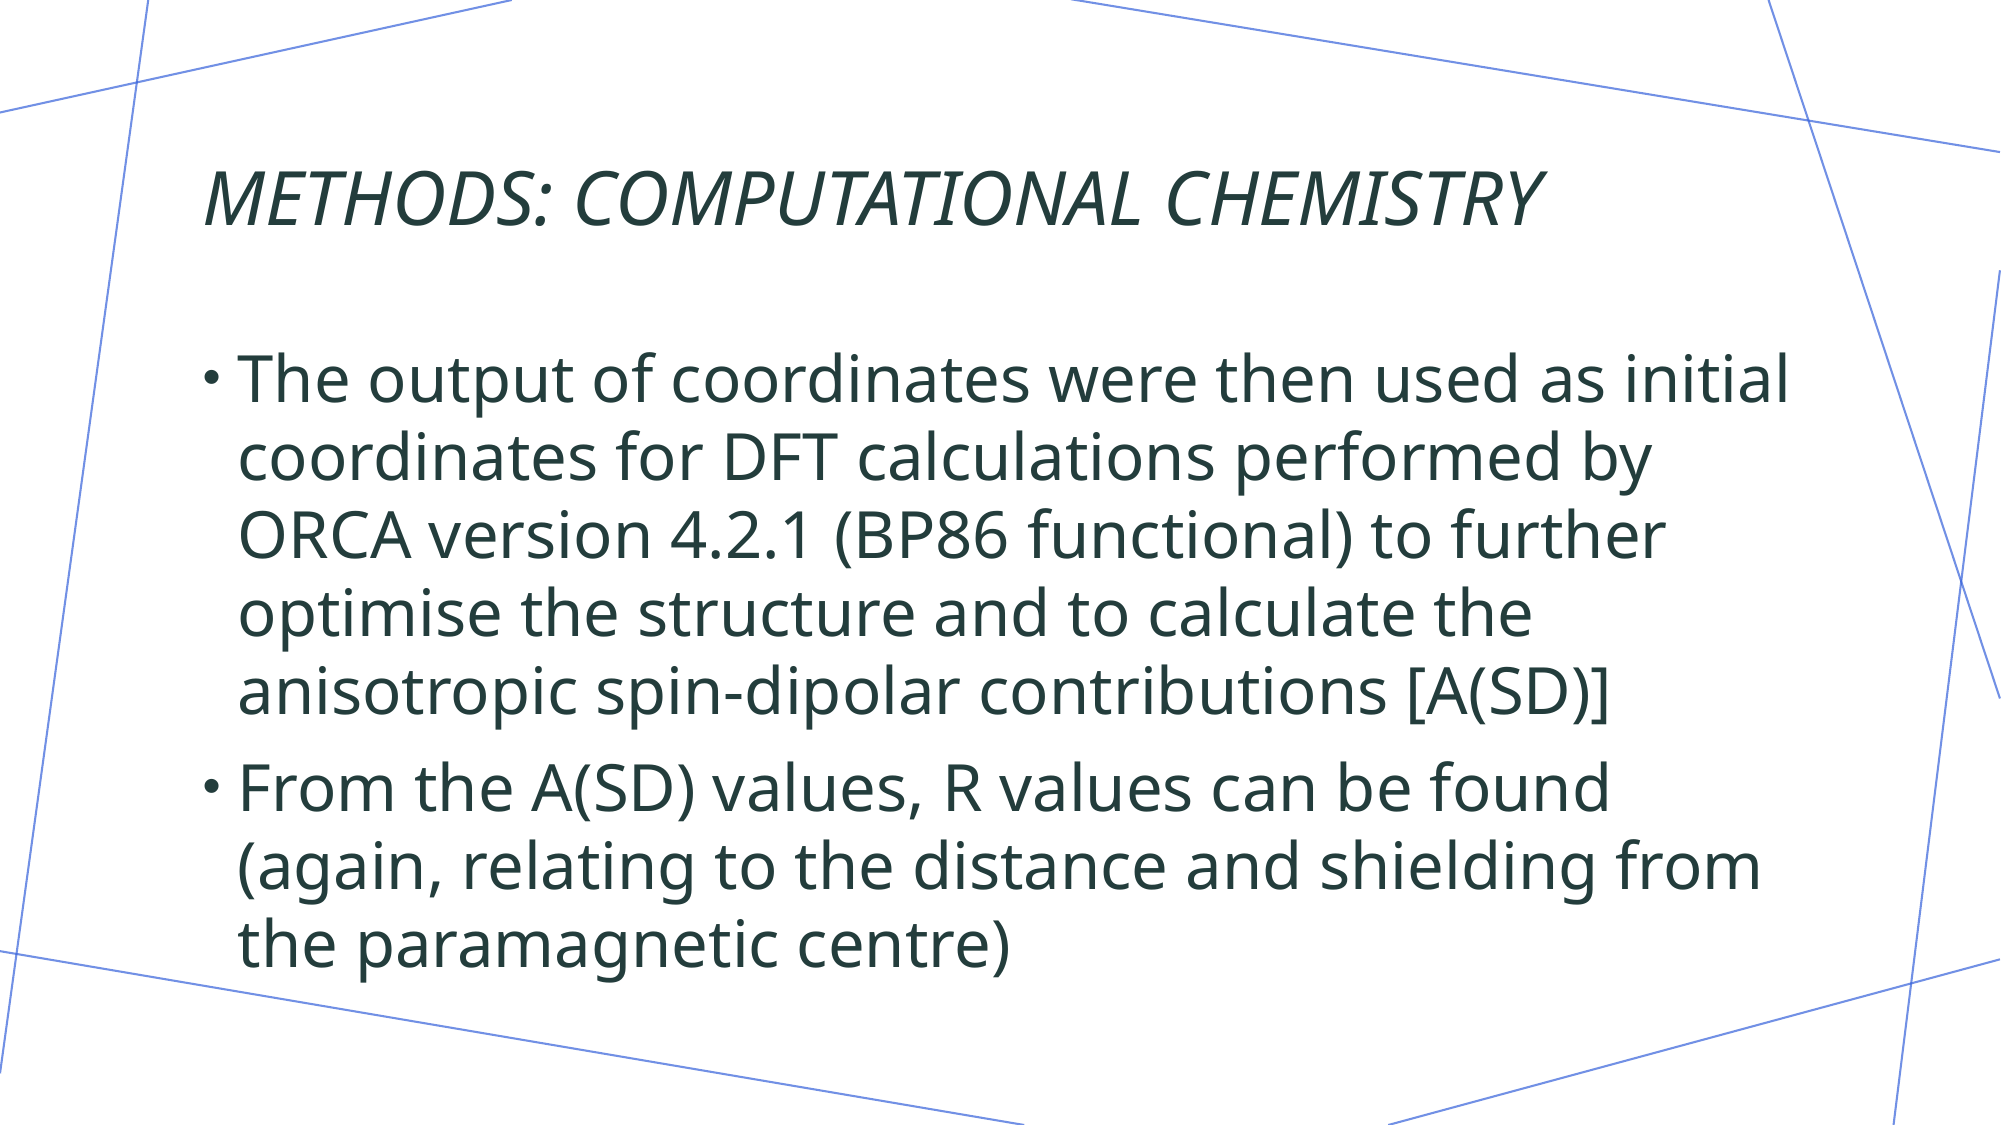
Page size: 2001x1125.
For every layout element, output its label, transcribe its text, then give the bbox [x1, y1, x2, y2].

list The output of coordinates were then used as initial coordinates for DFT calculations performed by ORCA version 4.2.1 (BP86 functional) to further optimise the structure and to calculate the anisotropic spin-dipolar contributions [A(SD)] From the A(SD) values, R values can be found (again, relating to the distance and shielding from the paramagnetic centre) [187, 329, 1813, 990]
title Methods: Computational chemistry [187, 87, 1813, 315]
